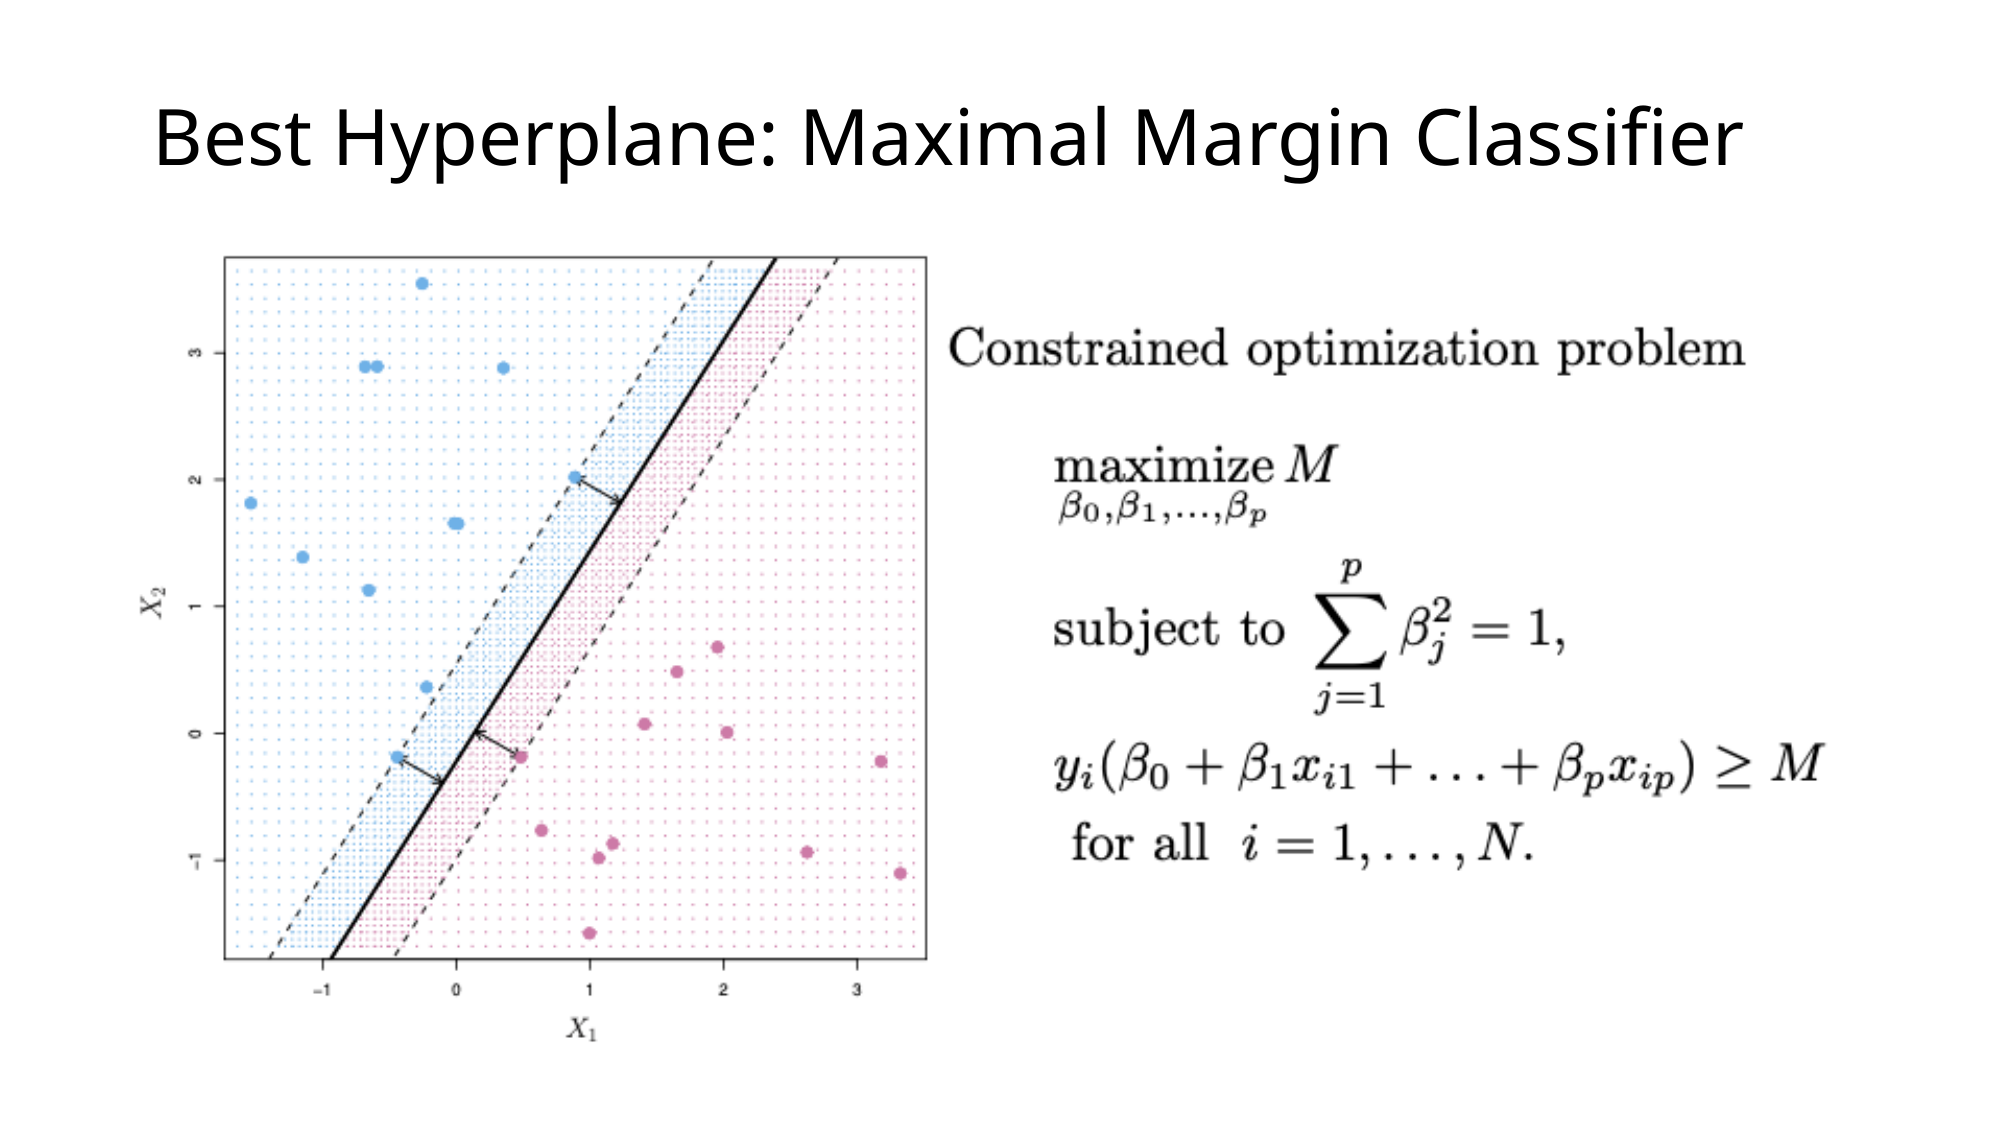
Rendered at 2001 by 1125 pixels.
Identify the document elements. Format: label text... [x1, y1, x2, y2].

picture [76, 238, 1863, 1065]
title Best Hyperplane: Maximal Margin Classifier [137, 59, 1863, 221]
